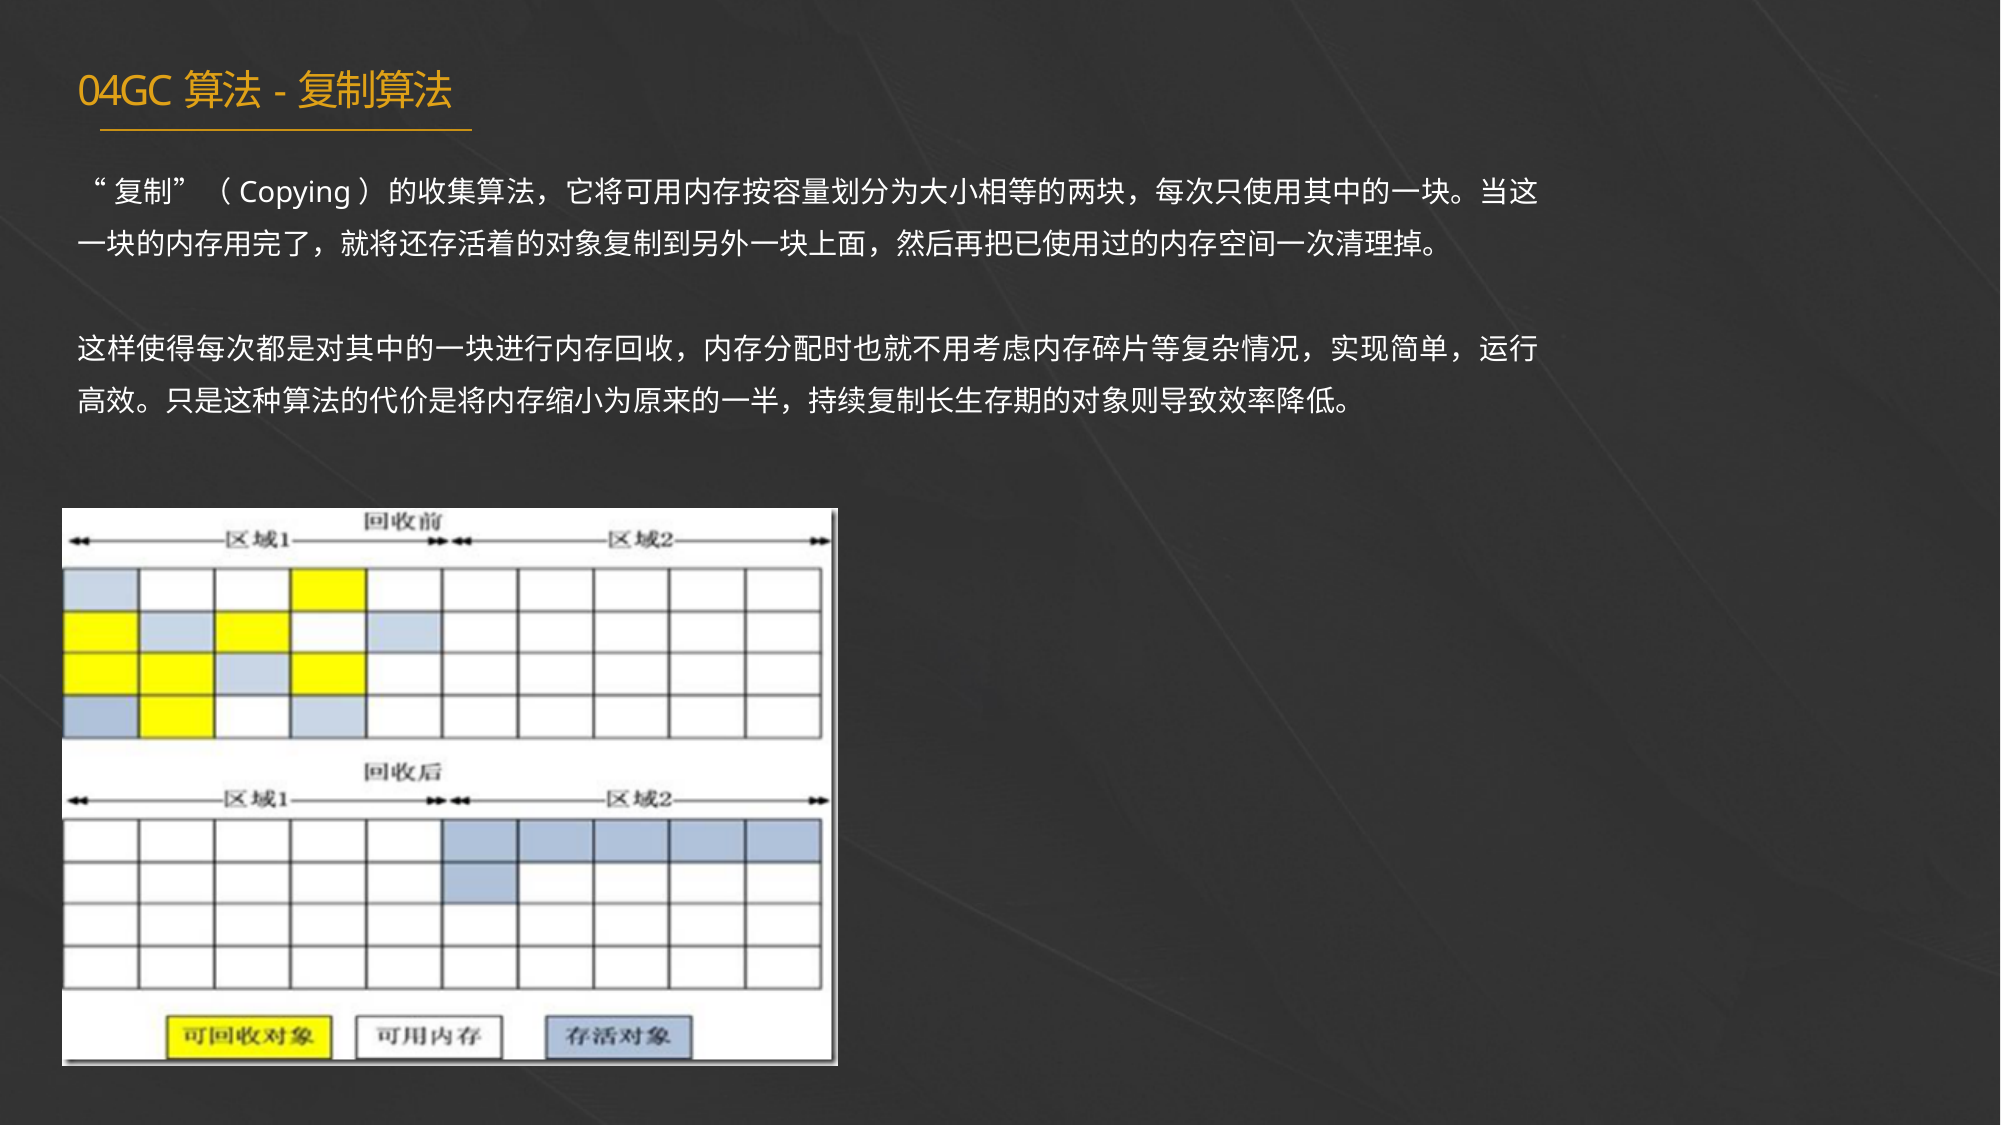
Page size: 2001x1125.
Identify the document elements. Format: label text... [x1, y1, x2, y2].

text_box 04GC算法-复制算法 [62, 56, 678, 122]
picture [0, 0, 2001, 1125]
text_box “复制”（Copying）的收集算法，它将可用内存按容量划分为大小相等的两块，每次只使用其中的一块。当这一块的内存用完了，就将还存活着的对象复制到另外一块上面，然后再把已使用过的内存空间一次清理掉。 这样使得每次都是对其中的一块进行内存回收，内存分配时也就不用考虑内存碎片等复杂情况，实现简单，运行高效。只是这种算法的代价是将内存缩小为原来的一半，持续复制长生存期的对象则导致效率降低。 [62, 148, 1554, 425]
